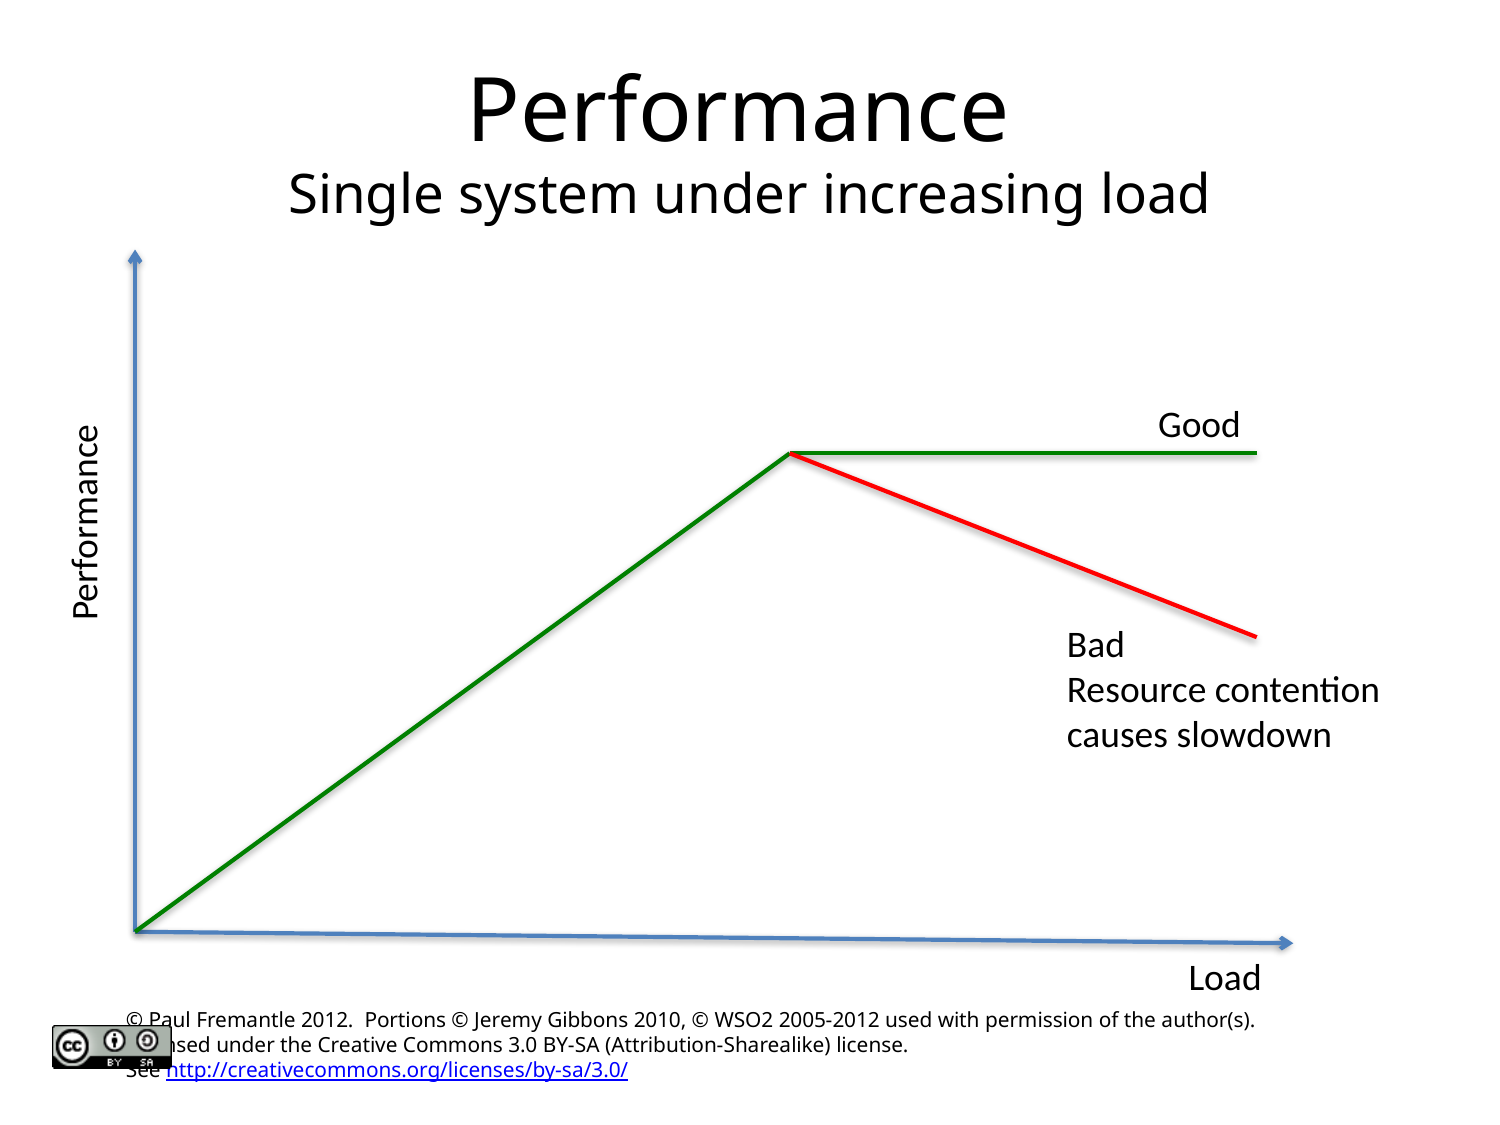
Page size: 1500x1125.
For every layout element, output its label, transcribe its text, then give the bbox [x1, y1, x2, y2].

text_box Bad Resource contention causes slowdown [1052, 612, 1396, 807]
title Performance Single system under increasing load [75, 45, 1425, 233]
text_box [789, 452, 1257, 638]
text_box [134, 453, 790, 933]
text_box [134, 931, 1294, 944]
text_box Load [1173, 952, 1277, 1006]
picture [52, 1025, 172, 1069]
text_box Performance [52, 409, 113, 636]
text_box Good [1143, 392, 1257, 451]
